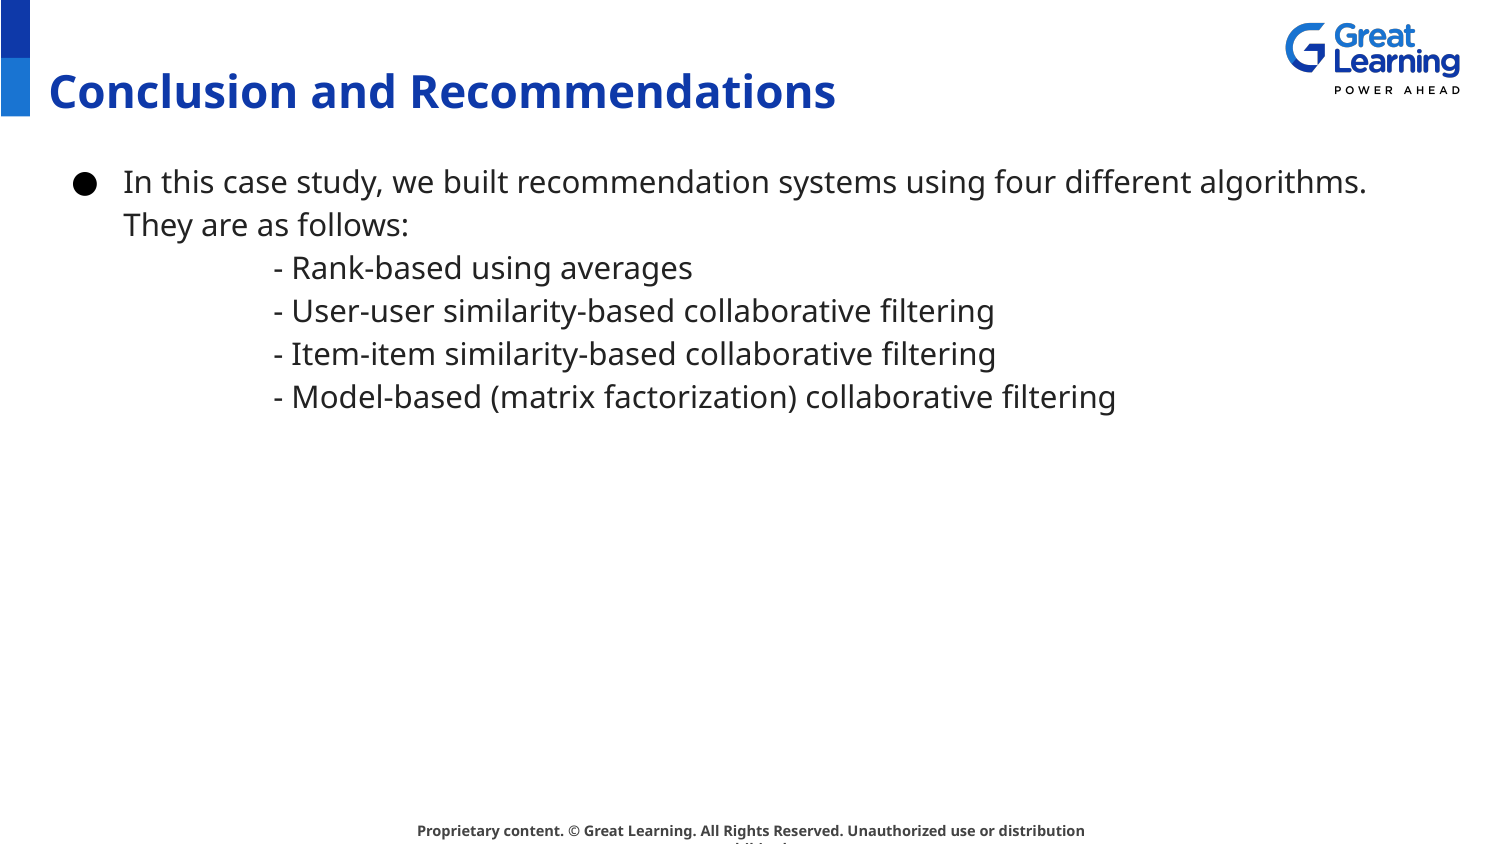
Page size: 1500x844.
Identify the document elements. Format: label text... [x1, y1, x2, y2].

picture [1258, 11, 1487, 106]
title Conclusion and Recommendations [33, 47, 1431, 142]
list In this case study, we built recommendation systems using four different algorithms. They are as follows: - Rank-based using averages - User-user similarity-based collaborative filtering - Item-item similarity-based collaborative filtering - Model-based (matrix factorization) collaborative filtering [33, 141, 1449, 750]
